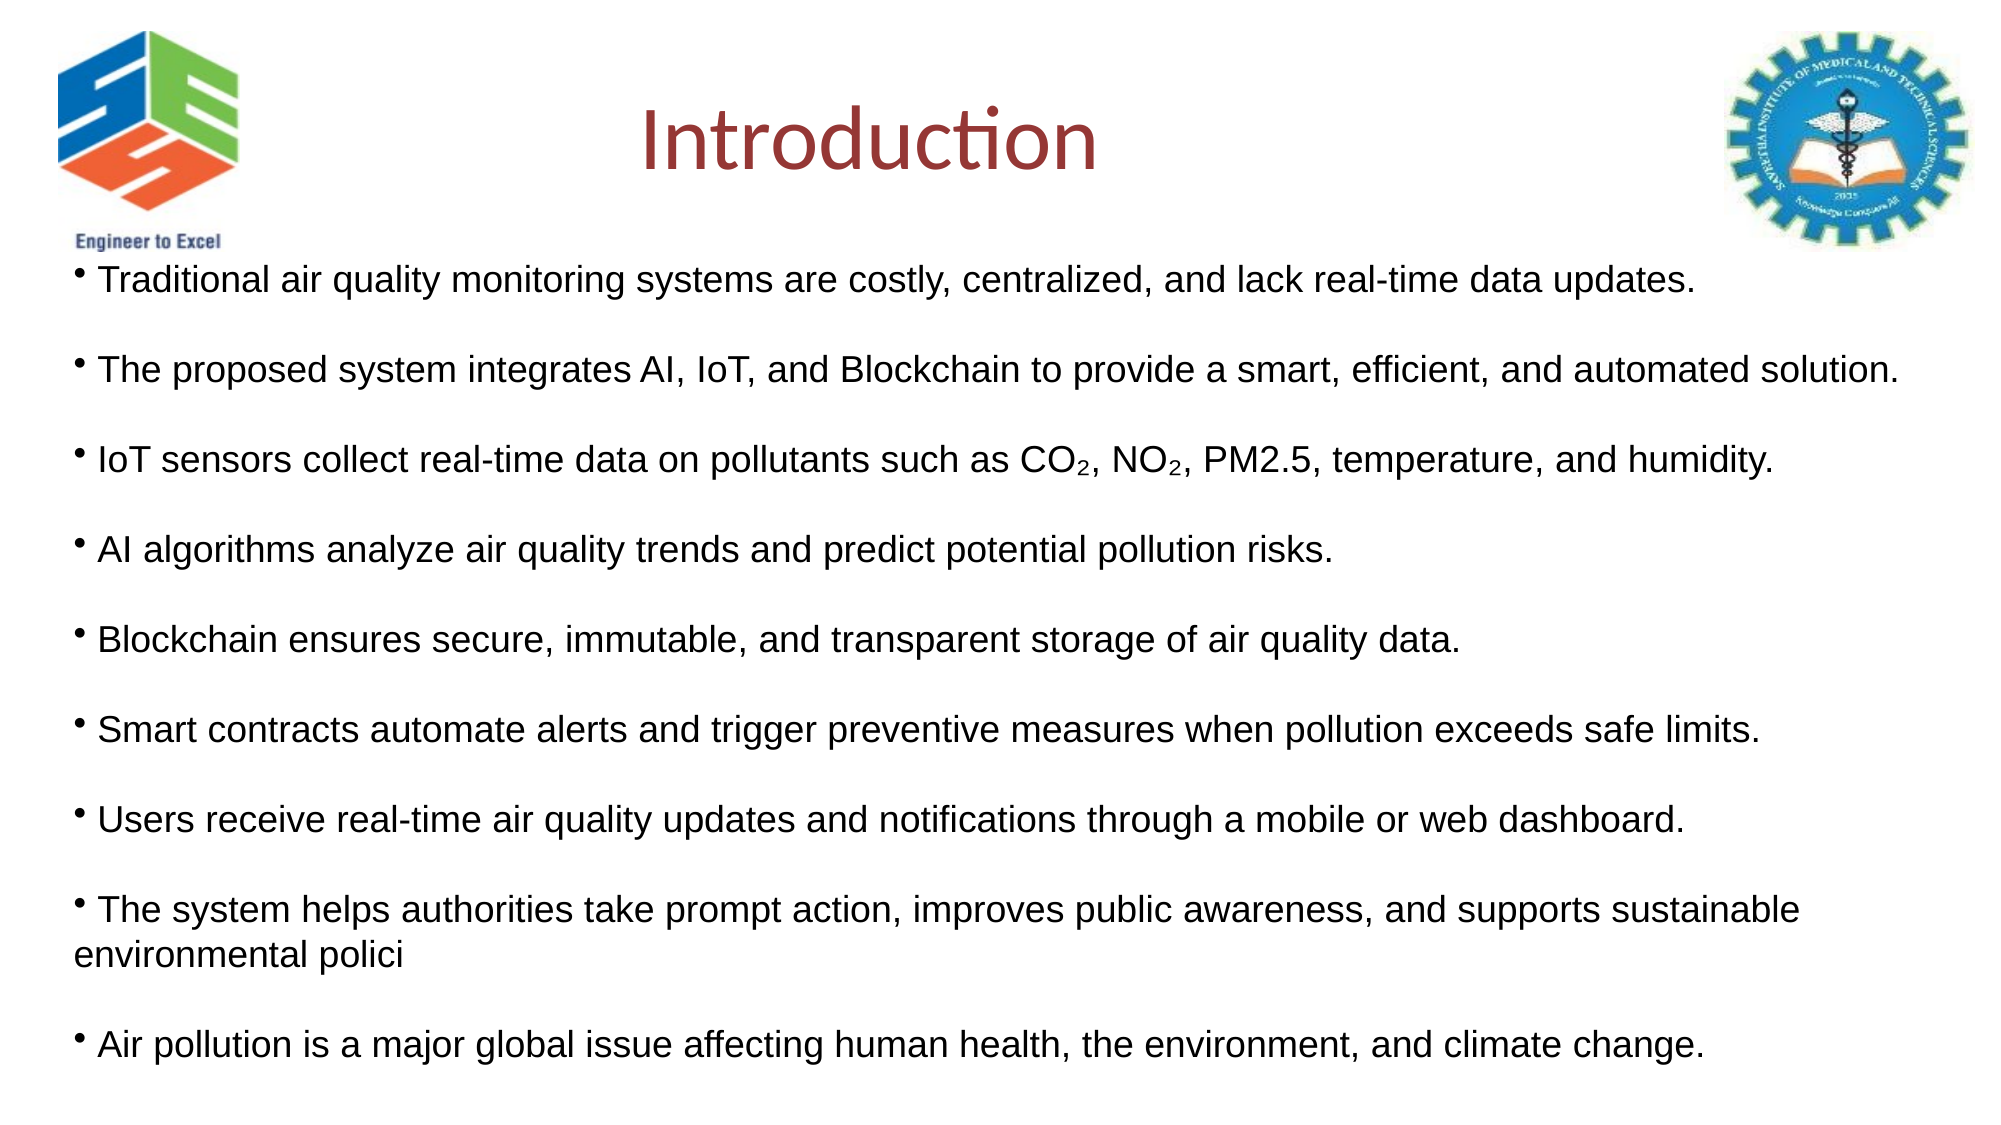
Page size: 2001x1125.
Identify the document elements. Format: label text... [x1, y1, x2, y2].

text_box Traditional air quality monitoring systems are costly, centralized, and lack real-time data updates. The proposed system integrates AI, IoT, and Blockchain to provide a smart, efficient, and automated solution. IoT sensors collect real-time data on pollutants such as CO₂, NO₂, PM2.5, temperature, and humidity. AI algorithms analyze air quality trends and predict potential pollution risks. Blockchain ensures secure, immutable, and transparent storage of air quality data. Smart contracts automate alerts and trigger preventive measures when pollution exceeds safe limits. Users receive real-time air quality updates and notifications through a mobile or web dashboard. The system helps authorities take prompt action, improves public awareness, and supports sustainable environmental polici Air pollution is a major global issue affecting human health, the environment, and climate change. [58, 202, 2000, 1118]
picture [1724, 31, 1975, 252]
picture [58, 31, 240, 252]
title Introduction [637, 75, 1275, 202]
